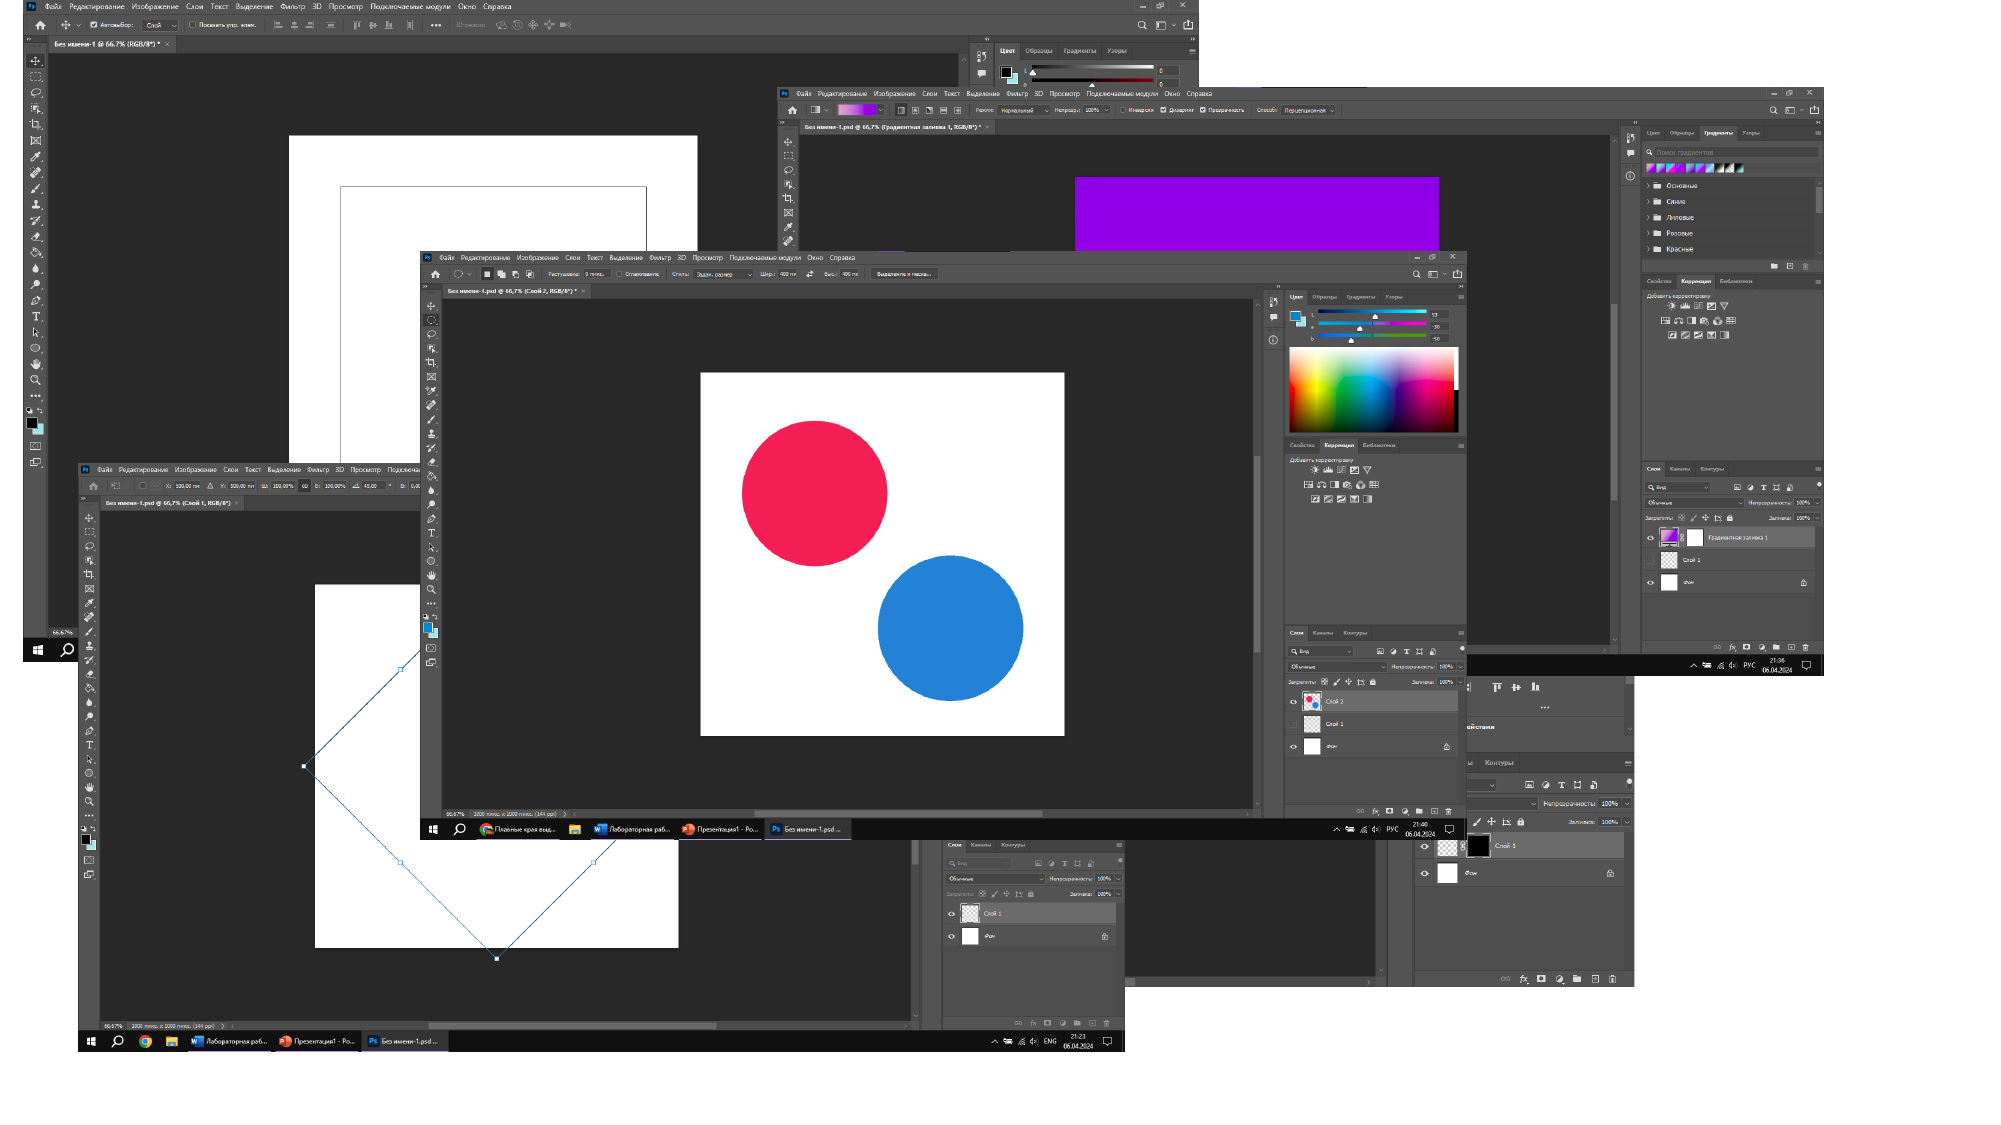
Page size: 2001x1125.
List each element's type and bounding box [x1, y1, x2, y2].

list [1125, 676, 1635, 987]
picture [23, 0, 1824, 1052]
